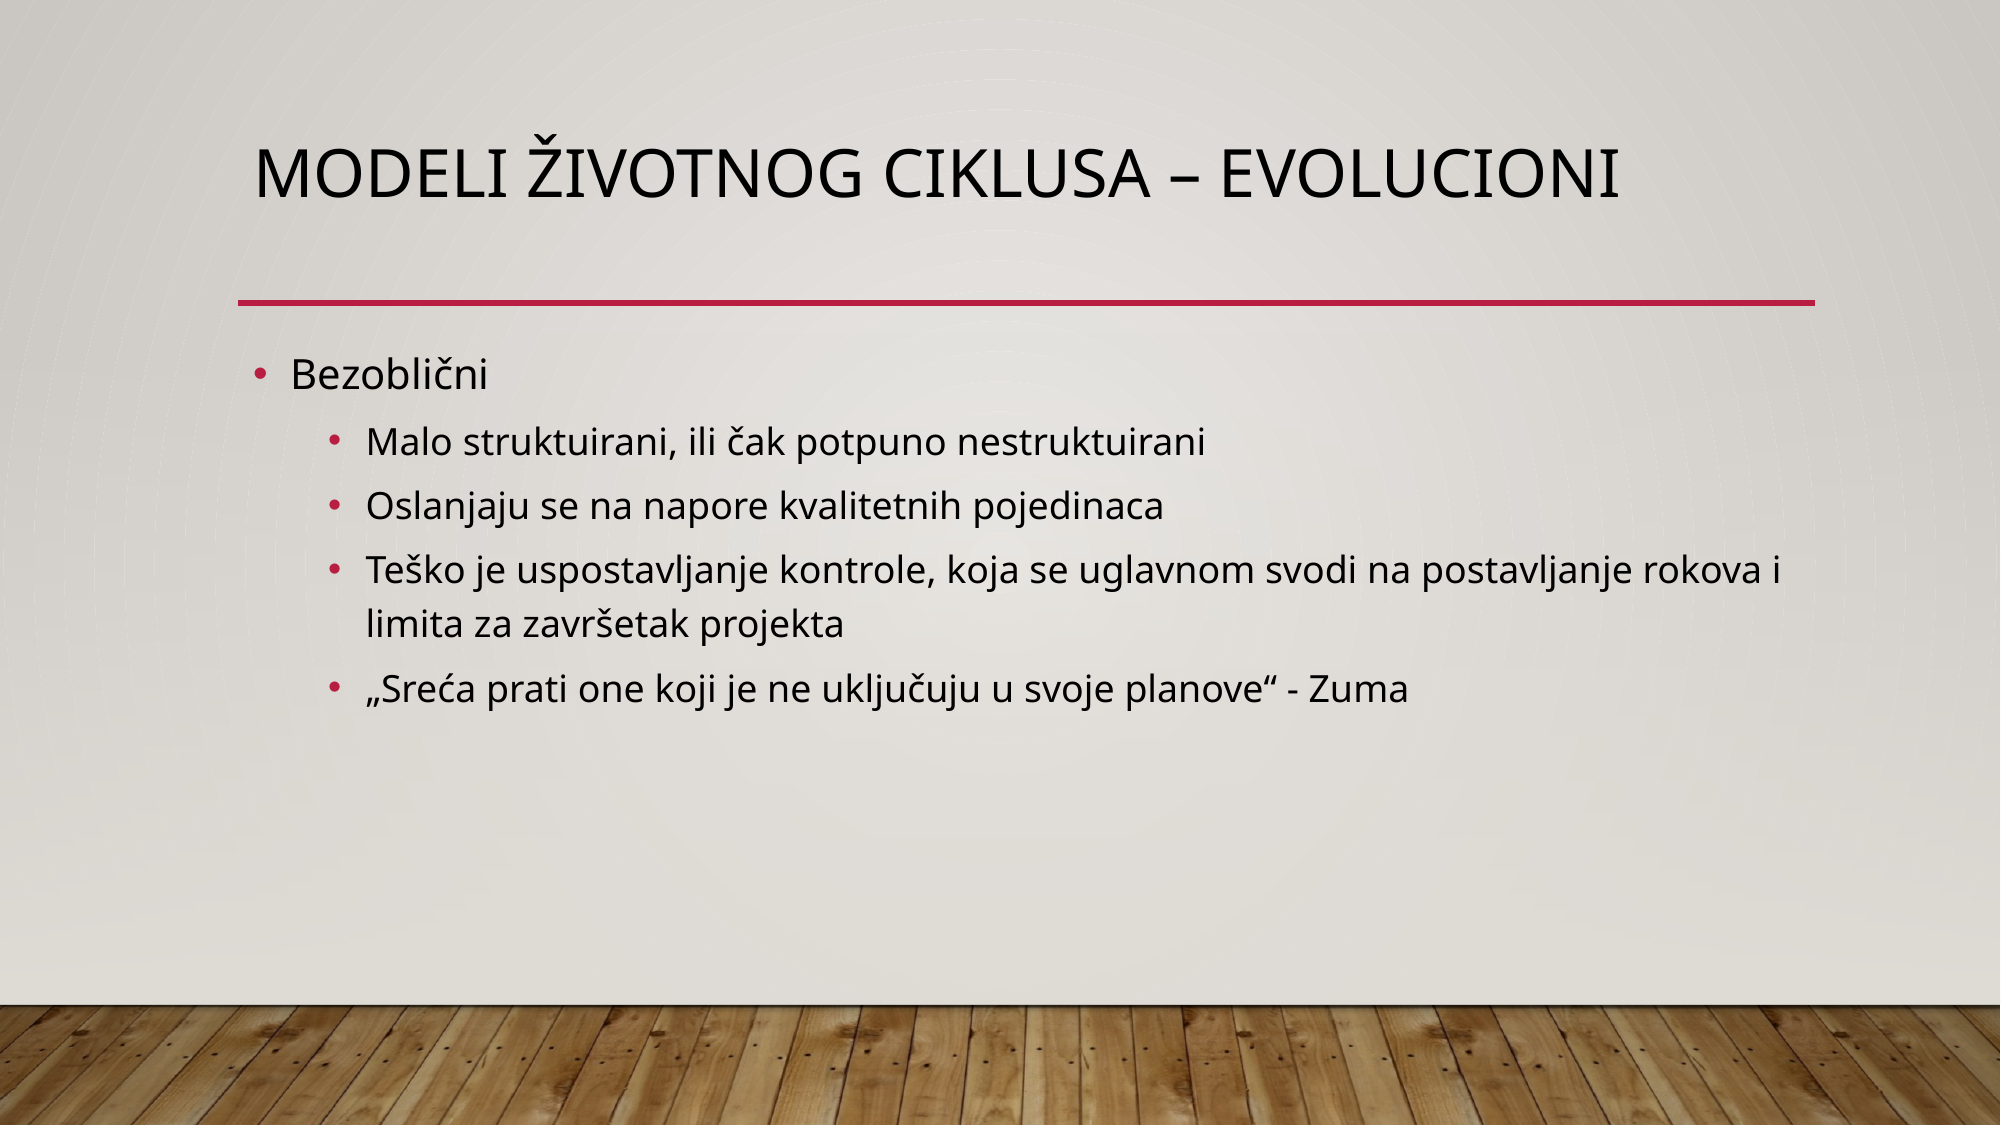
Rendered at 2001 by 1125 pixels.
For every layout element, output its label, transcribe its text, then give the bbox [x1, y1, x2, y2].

list Bezoblični Malo struktuirani, ili čak potpuno nestruktuirani Oslanjaju se na napore kvalitetnih pojedinaca Teško je uspostavljanje kontrole, koja se uglavnom svodi na postavljanje rokova i limita za završetak projekta „Sreća prati one koji je ne uključuju u svoje planove“ - Zuma [238, 330, 1814, 897]
picture [0, 1005, 2000, 1125]
title Modeli životnog ciklusa – EVOLUCIONI [238, 131, 1814, 305]
